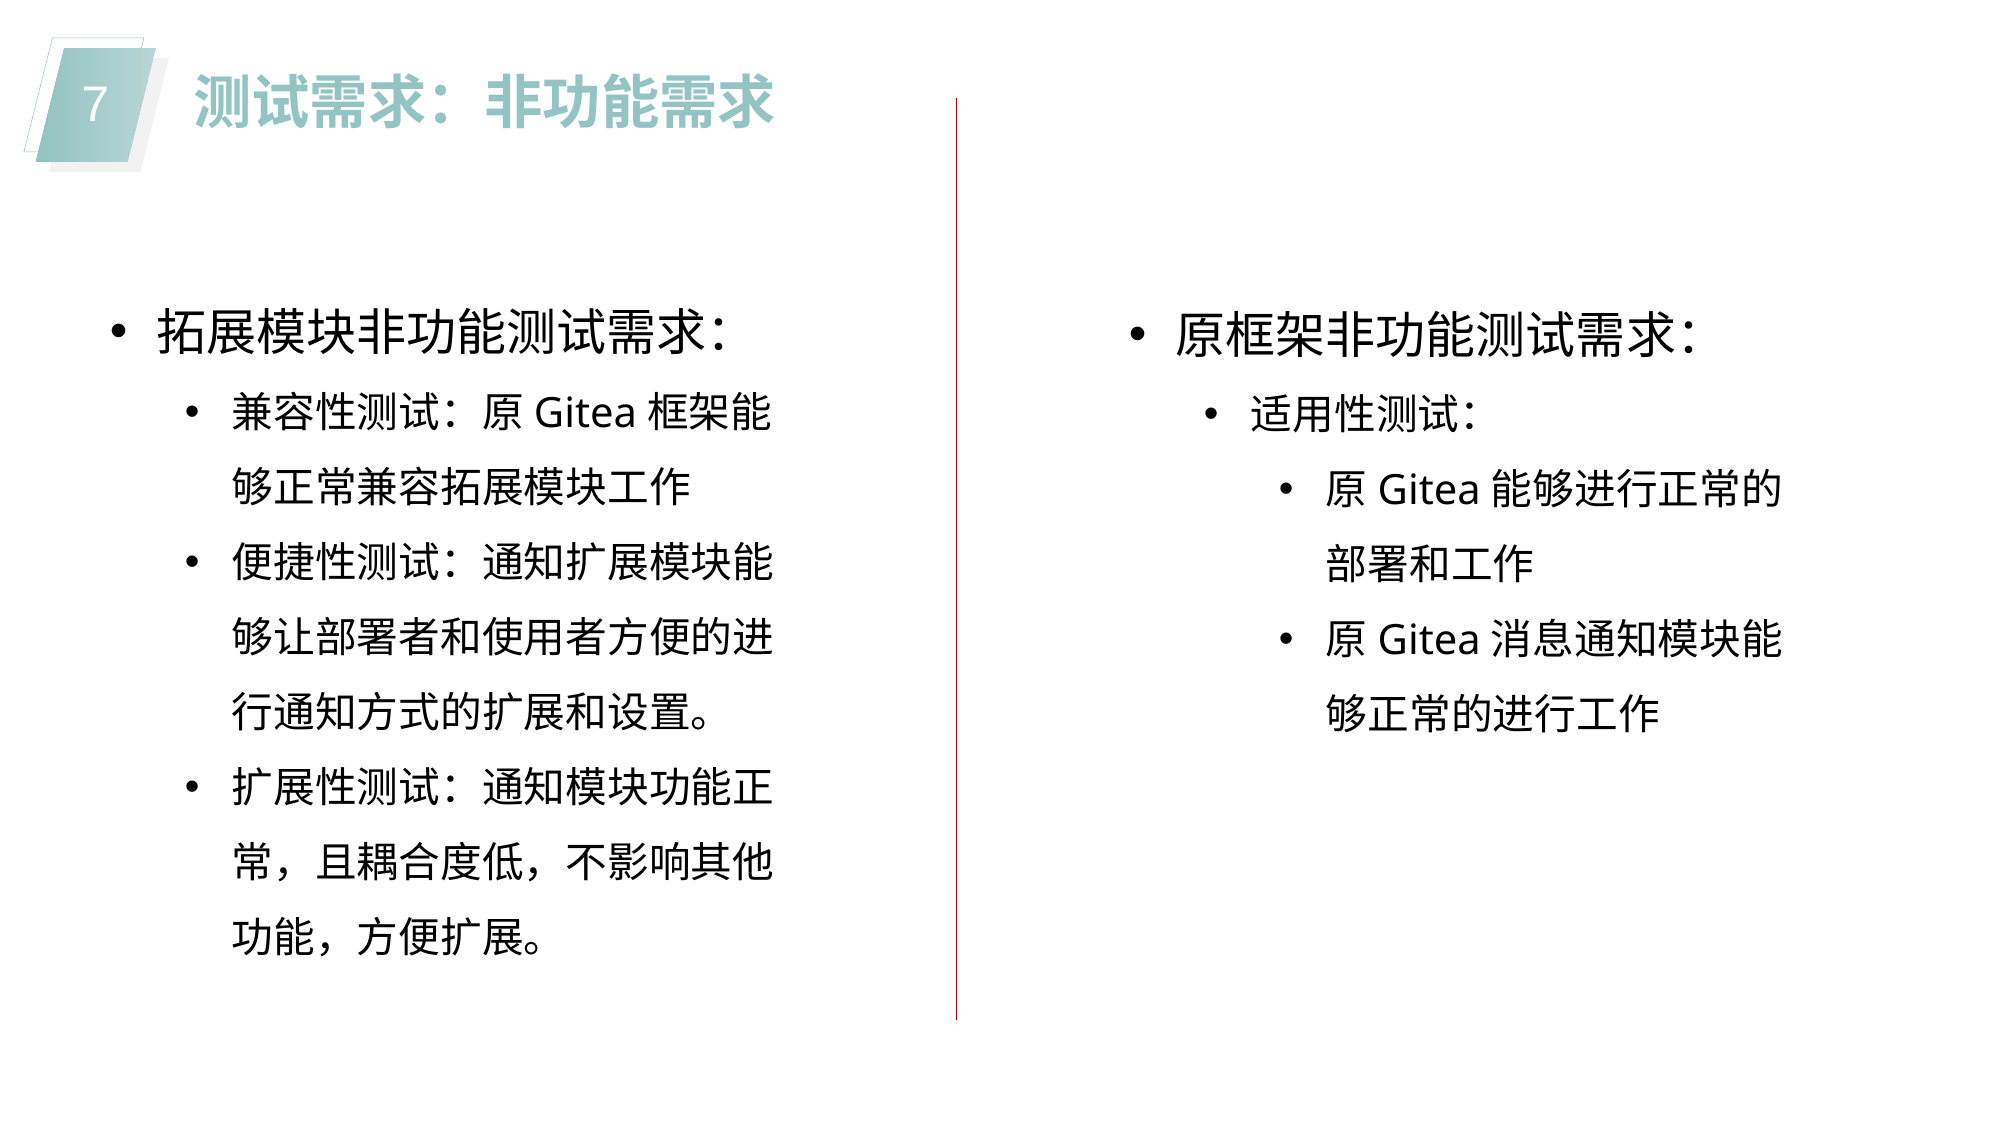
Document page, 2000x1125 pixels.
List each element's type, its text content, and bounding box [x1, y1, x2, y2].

text_box 拓展模块非功能测试需求： 兼容性测试：原Gitea框架能够正常兼容拓展模块工作 便捷性测试：通知扩展模块能够让部署者和使用者方便的进行通知方式的扩展和设置。 扩展性测试：通知模块功能正常，且耦合度低，不影响其他功能，方便扩展。 [95, 263, 802, 1043]
text_box 原框架非功能测试需求： 适用性测试： 原Gitea能够进行正常的部署和工作 原Gitea消息通知模块能够正常的进行工作 [1114, 265, 1821, 746]
text_box 测试需求：非功能需求 [178, 58, 1483, 283]
